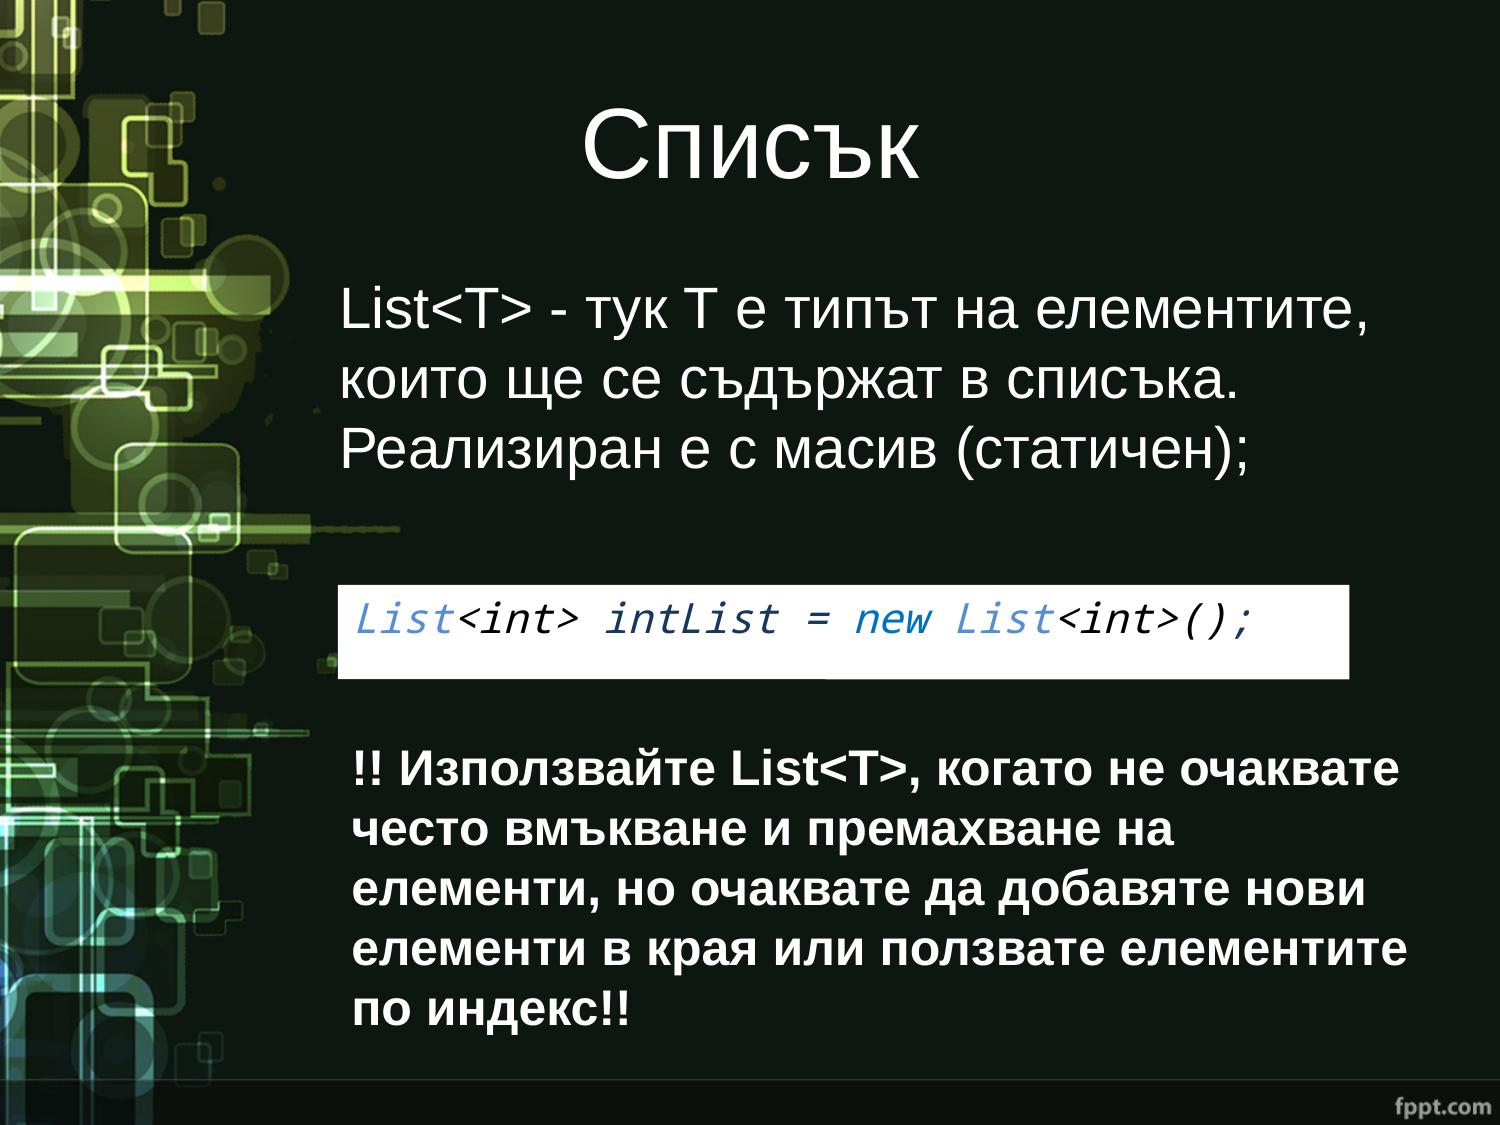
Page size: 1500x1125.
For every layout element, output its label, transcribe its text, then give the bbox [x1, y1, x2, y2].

picture [0, 0, 1500, 1125]
text_box List<T> - тук Т е типът на елементите, които ще се съдържат в списъка. Реализиран е с масив (статичен); [324, 262, 1425, 525]
text_box Списък [75, 45, 1425, 233]
text_box List<int> intList = new List<int>(); [337, 584, 1350, 680]
text_box !! Използвайте List<T>, когато не очаквате често вмъкване и премахване на елементи, но очаквате да добавяте нови елементи в края или ползвате елементите по индекс!! [336, 727, 1437, 991]
